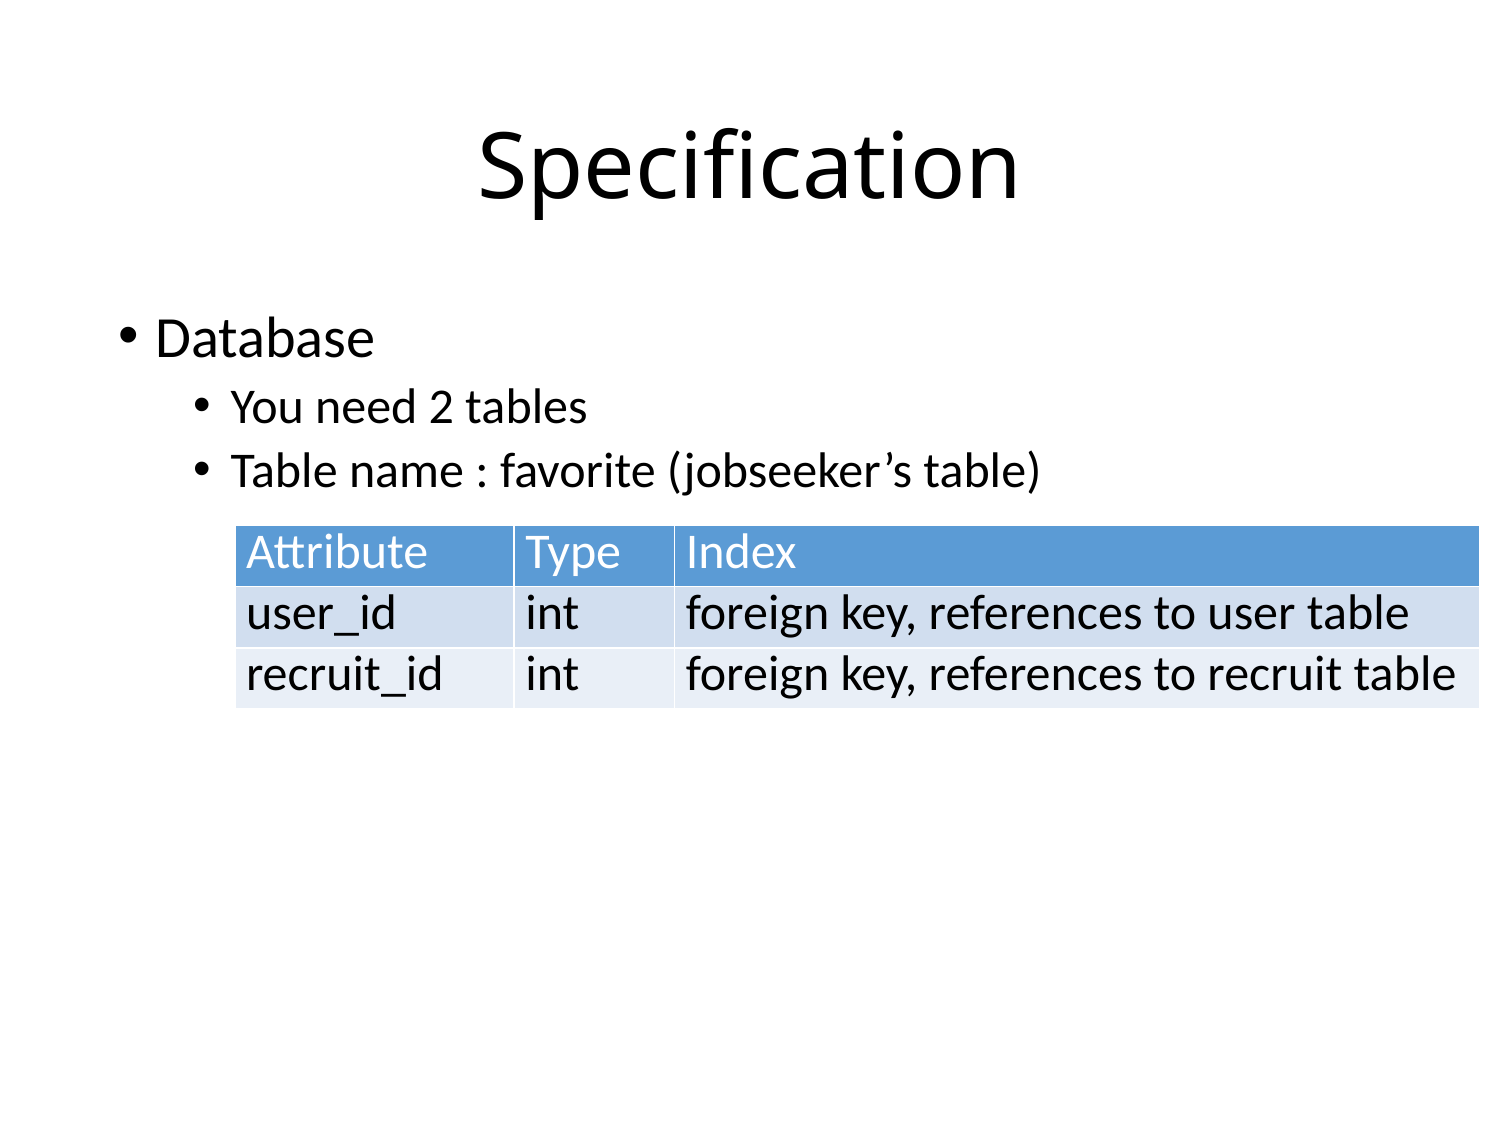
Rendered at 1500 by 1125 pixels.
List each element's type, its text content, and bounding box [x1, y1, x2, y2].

table_cell foreign key, references to recruit table [675, 649, 1479, 708]
table_header Attribute [236, 526, 513, 586]
table_header Index [675, 526, 1479, 586]
title Specification [103, 59, 1397, 278]
table_cell int [515, 587, 674, 647]
table_cell int [515, 649, 674, 708]
list Database You need 2 tables Table name : favorite (jobseeker’s table) [103, 299, 1397, 1014]
table_cell recruit_id [236, 649, 513, 708]
table_cell foreign key, references to user table [675, 587, 1479, 647]
table_cell user_id [236, 587, 513, 647]
table_header Type [515, 526, 674, 586]
